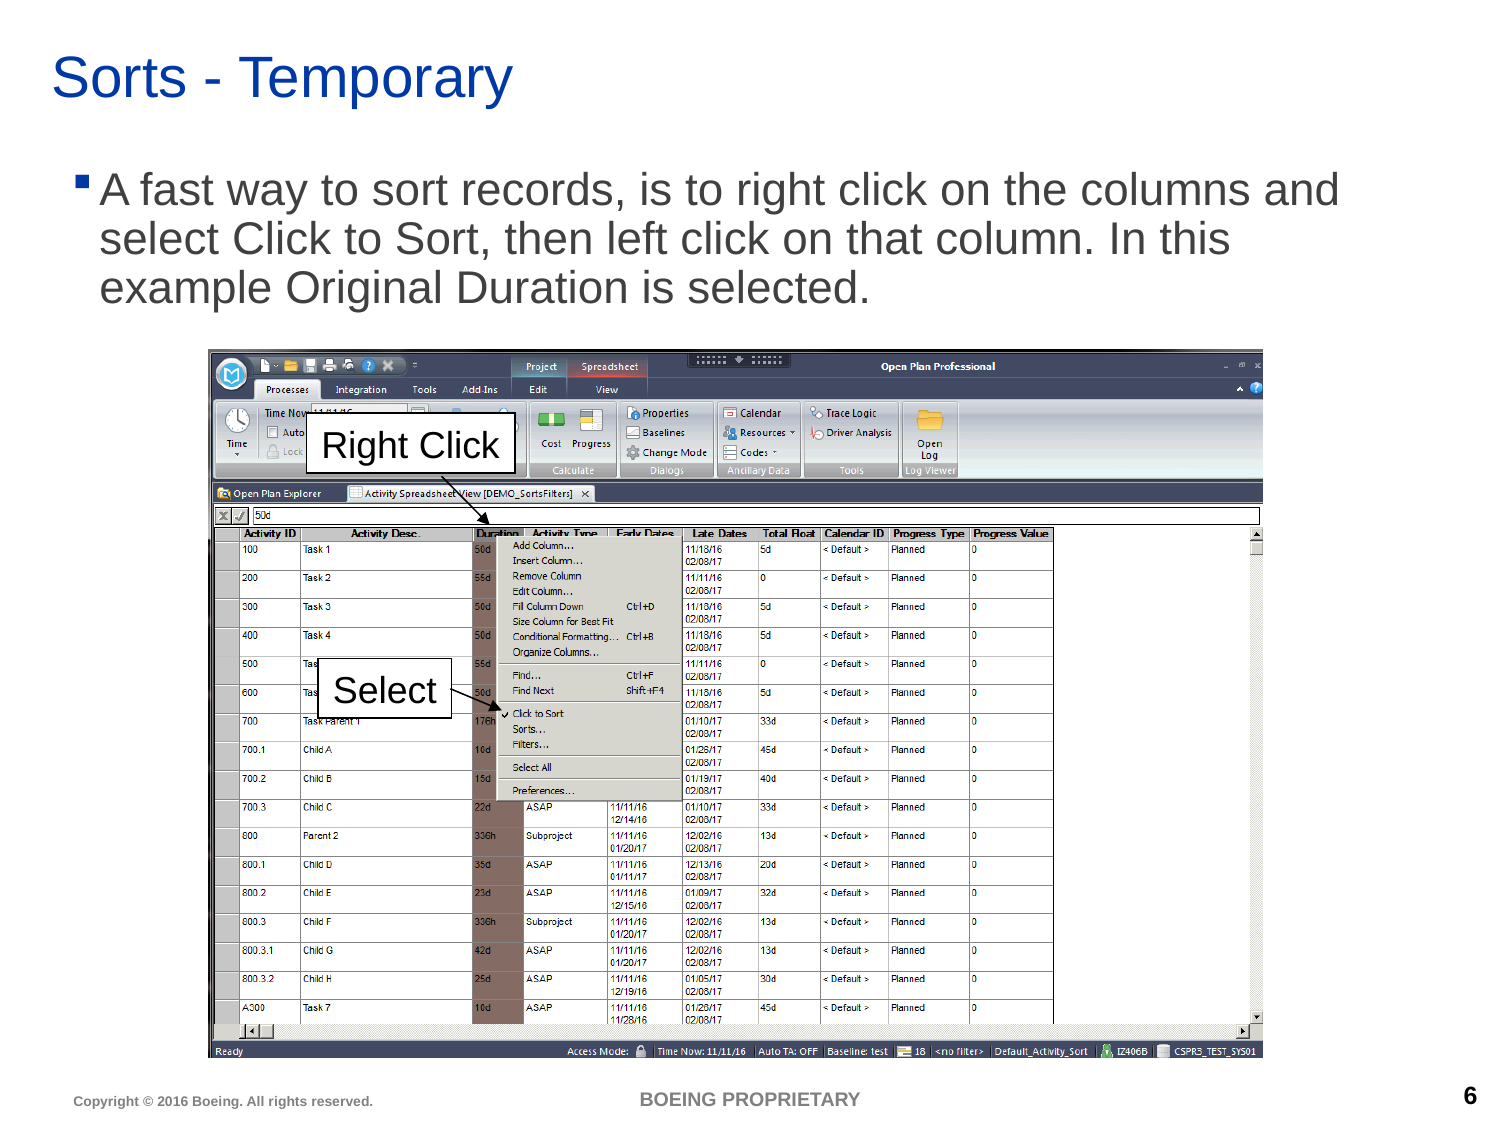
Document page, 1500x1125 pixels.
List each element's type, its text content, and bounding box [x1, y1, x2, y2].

title Sorts - Temporary [51, 46, 1376, 111]
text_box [208, 349, 1263, 1058]
list A fast way to sort records, is to right click on the columns and select Click to Sort, then left click on that column. In this example Original Duration is selected. [71, 165, 1401, 383]
slide_number 6 [1088, 1057, 1480, 1112]
footer BOEING PROPRIETARY [487, 1066, 1013, 1111]
